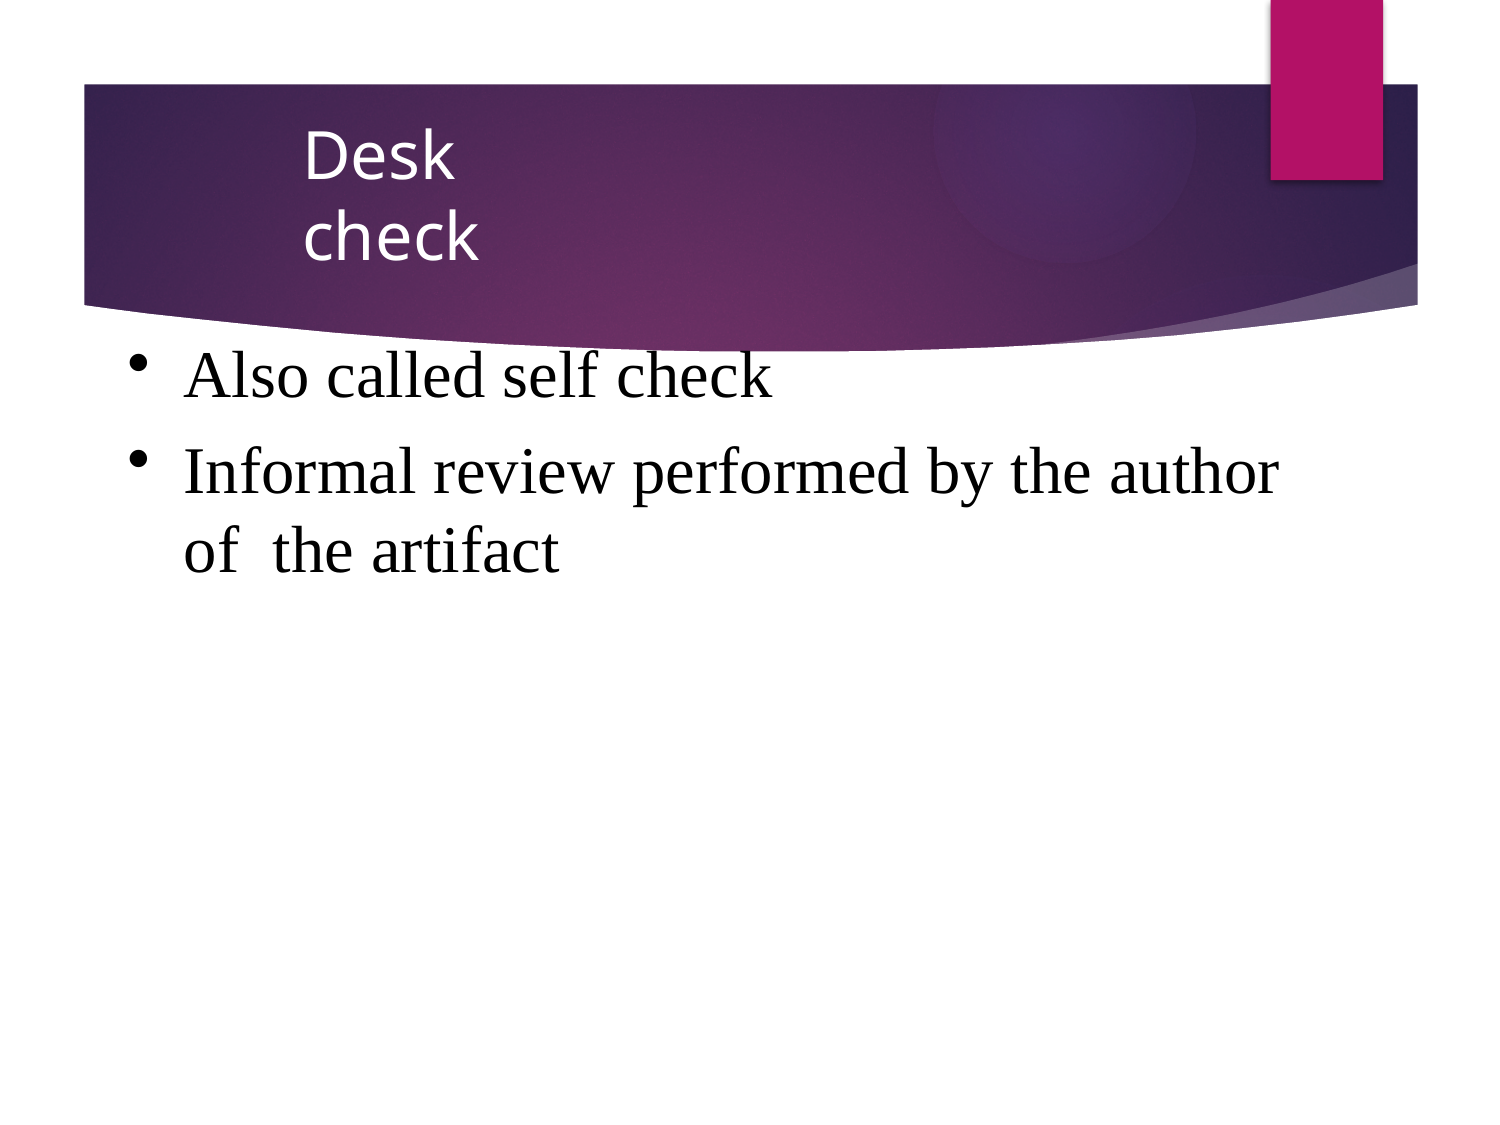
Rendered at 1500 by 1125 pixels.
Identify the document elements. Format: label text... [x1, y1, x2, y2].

title Desk check [300, 97, 625, 288]
text_box Also called self check Informal review performed by the author of the artifact [125, 312, 1352, 587]
